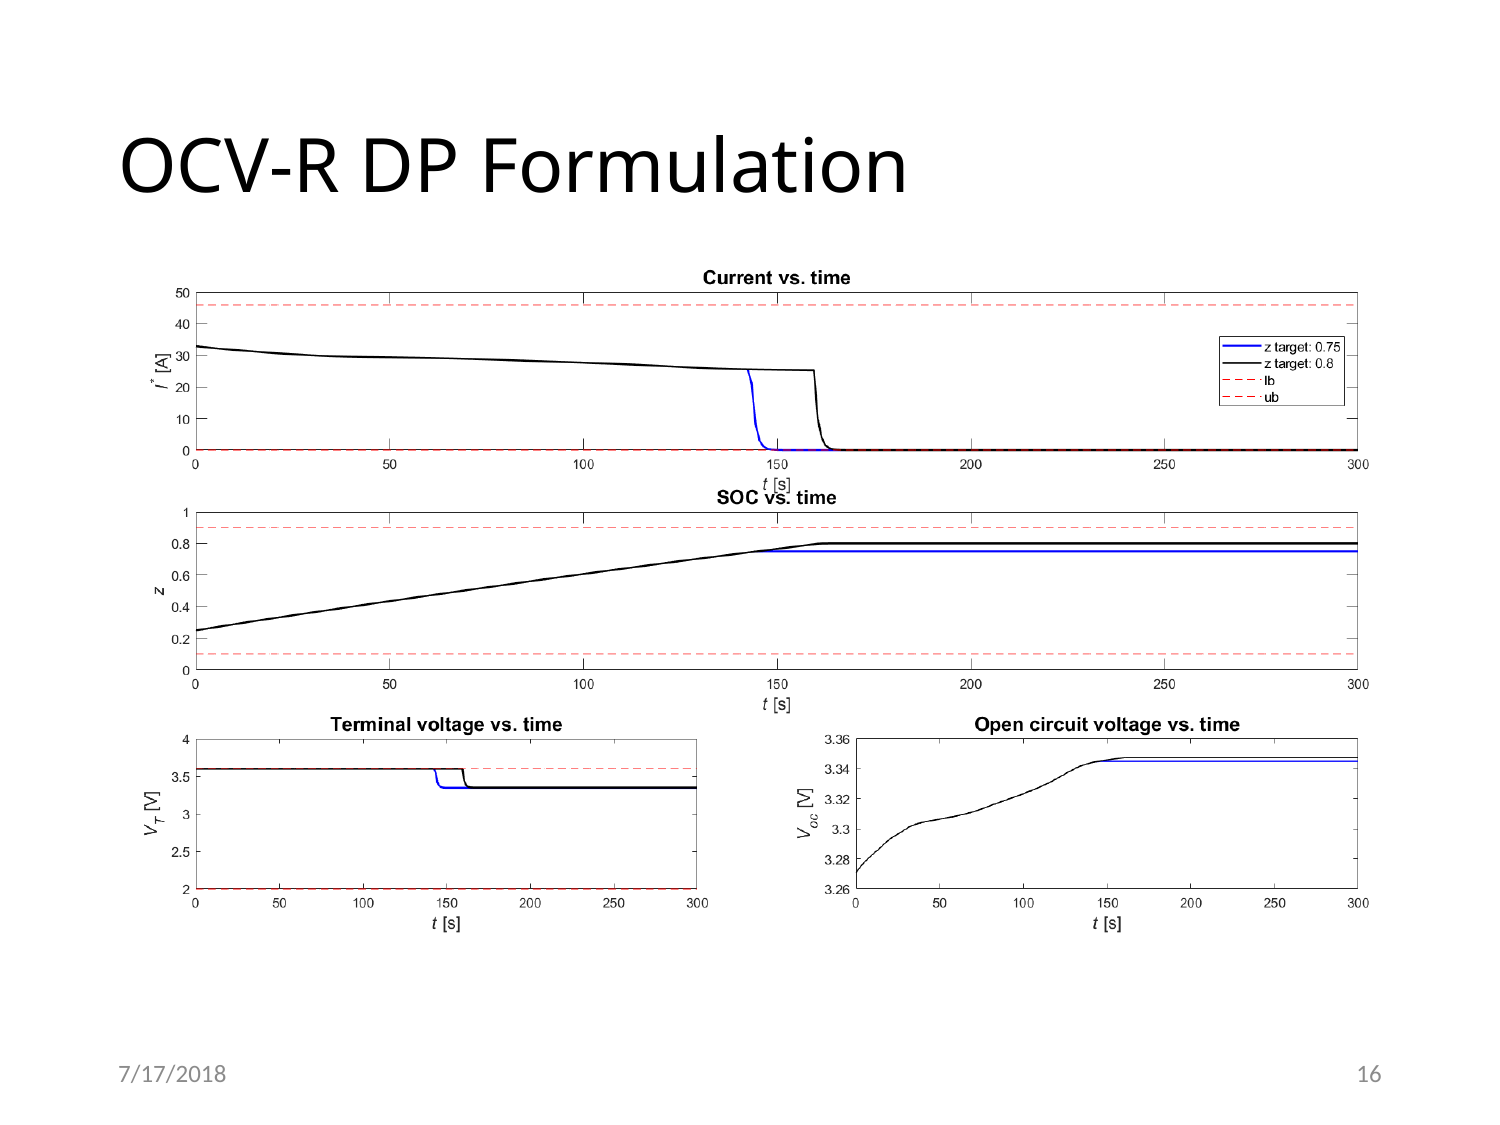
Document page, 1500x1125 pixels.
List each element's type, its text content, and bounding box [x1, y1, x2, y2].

picture [0, 237, 1500, 970]
slide_number 16 [1059, 1042, 1397, 1103]
title OCV-R DP Formulation [103, 59, 1397, 237]
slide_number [103, 1042, 441, 1103]
